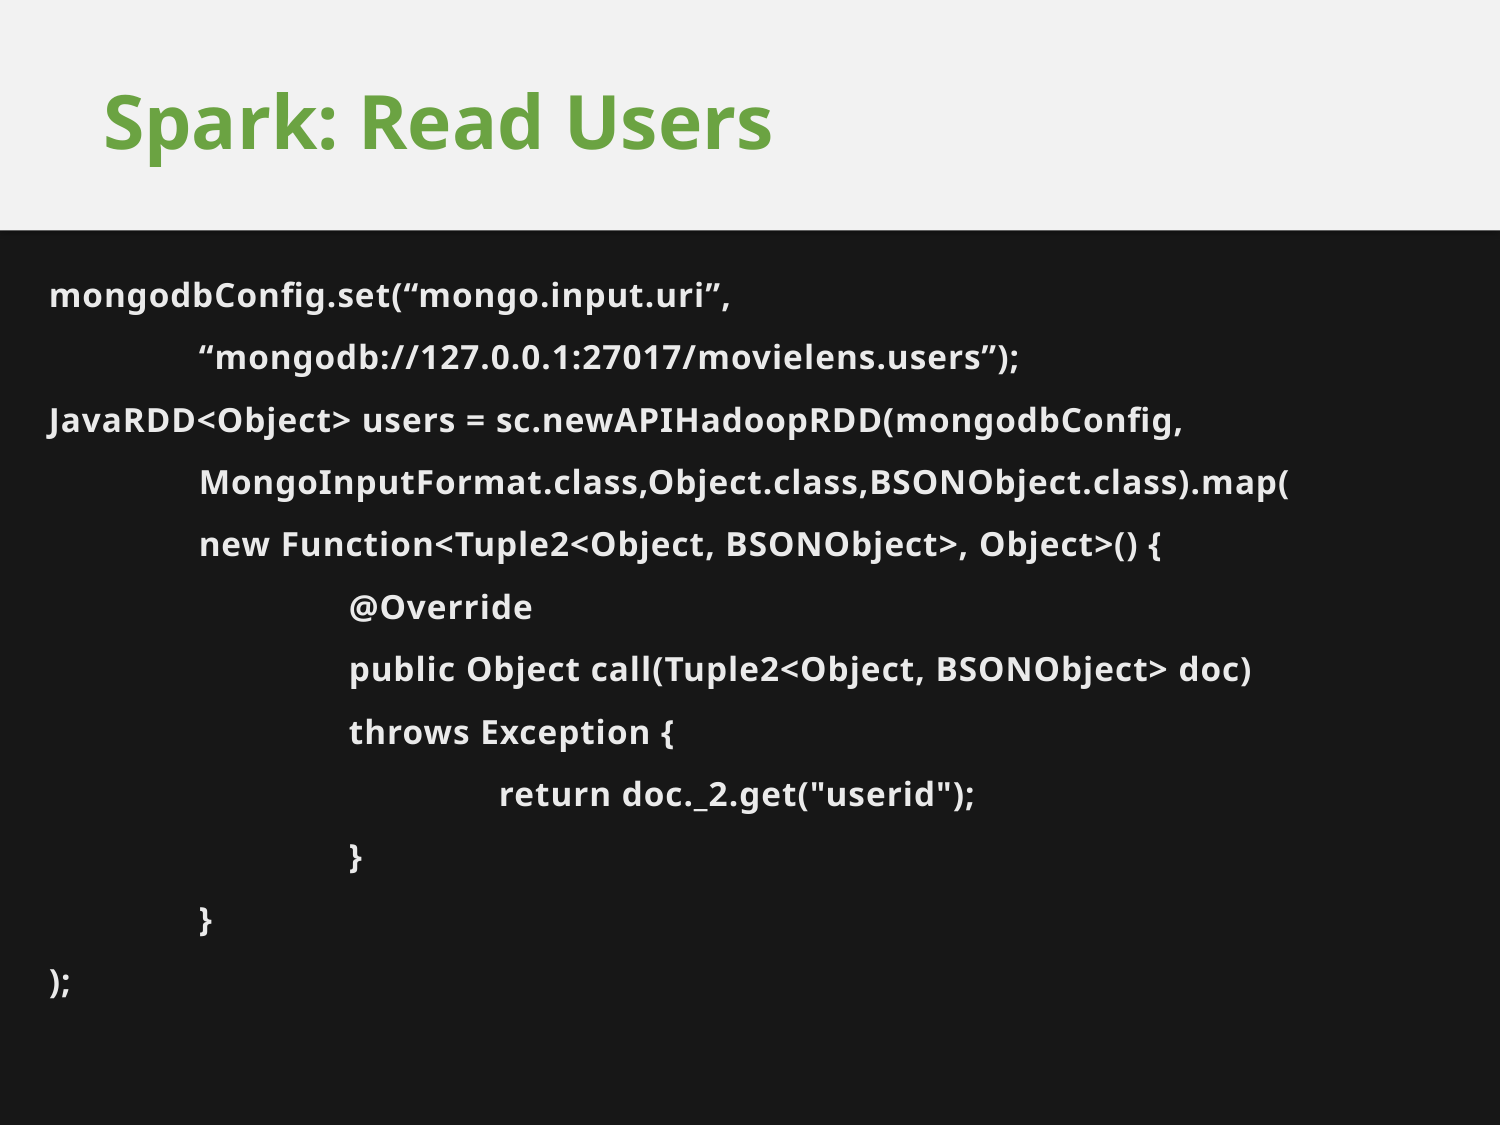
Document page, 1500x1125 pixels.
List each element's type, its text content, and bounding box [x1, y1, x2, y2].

title Spark: Read Users [103, 55, 1399, 195]
list mongodbConfig.set(“mongo.input.uri”, “mongodb://127.0.0.1:27017/movielens.users”); JavaRDD<Object> users = sc.newAPIHadoopRDD(mongodbConfig, MongoInputFormat.class,Object.class,BSONObject.class).map( new Function<Tuple2<Object, BSONObject>, Object>() { @Override public Object call(Tuple2<Object, BSONObject> doc) throws Exception { return doc._2.get("userid"); } } ); [48, 271, 1452, 1125]
